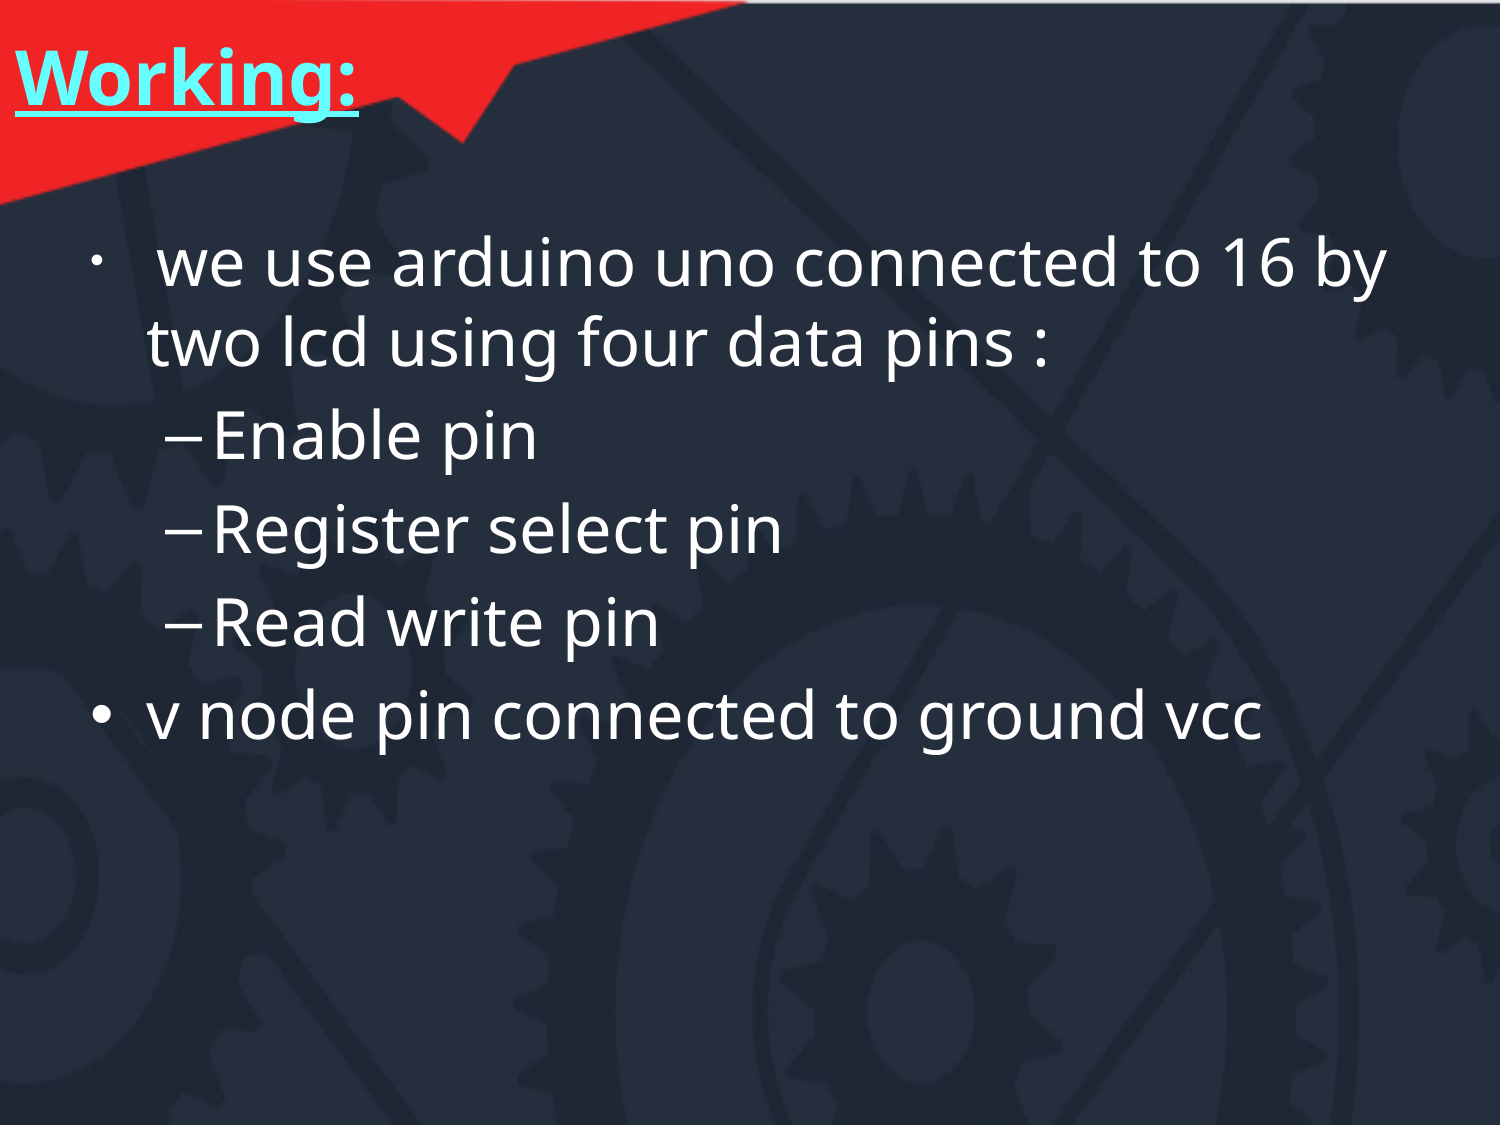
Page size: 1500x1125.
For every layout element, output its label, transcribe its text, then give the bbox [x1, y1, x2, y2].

picture [0, 0, 1500, 1125]
title Working: [0, 0, 400, 150]
list we use arduino uno connected to 16 by two lcd using four data pins : Enable pin Register select pin Read write pin v node pin connected to ground vcc [75, 212, 1425, 955]
